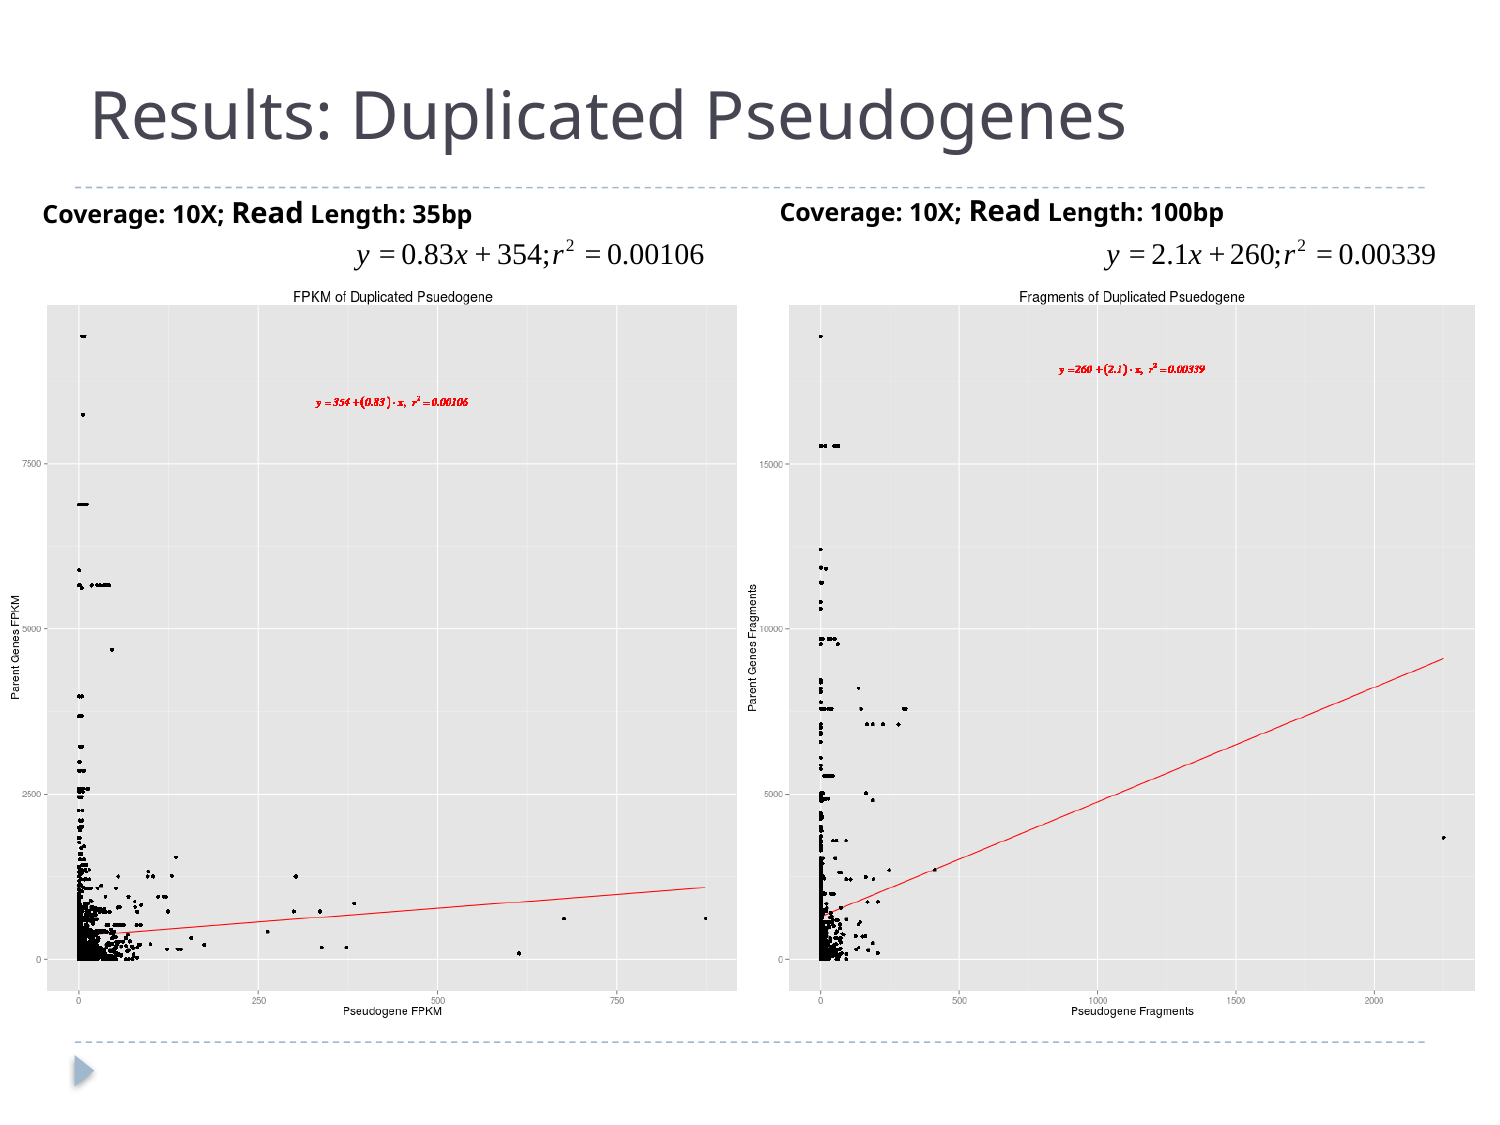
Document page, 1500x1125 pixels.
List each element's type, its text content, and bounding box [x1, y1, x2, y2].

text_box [1099, 234, 1438, 274]
title Results: Duplicated Pseudogenes [75, 37, 1425, 188]
text_box Coverage: 10X; Read Length: 35bp [27, 187, 488, 238]
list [0, 274, 737, 1026]
text_box Coverage: 10X; Read Length: 100bp [764, 184, 1240, 235]
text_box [349, 234, 708, 274]
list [737, 274, 1488, 1026]
